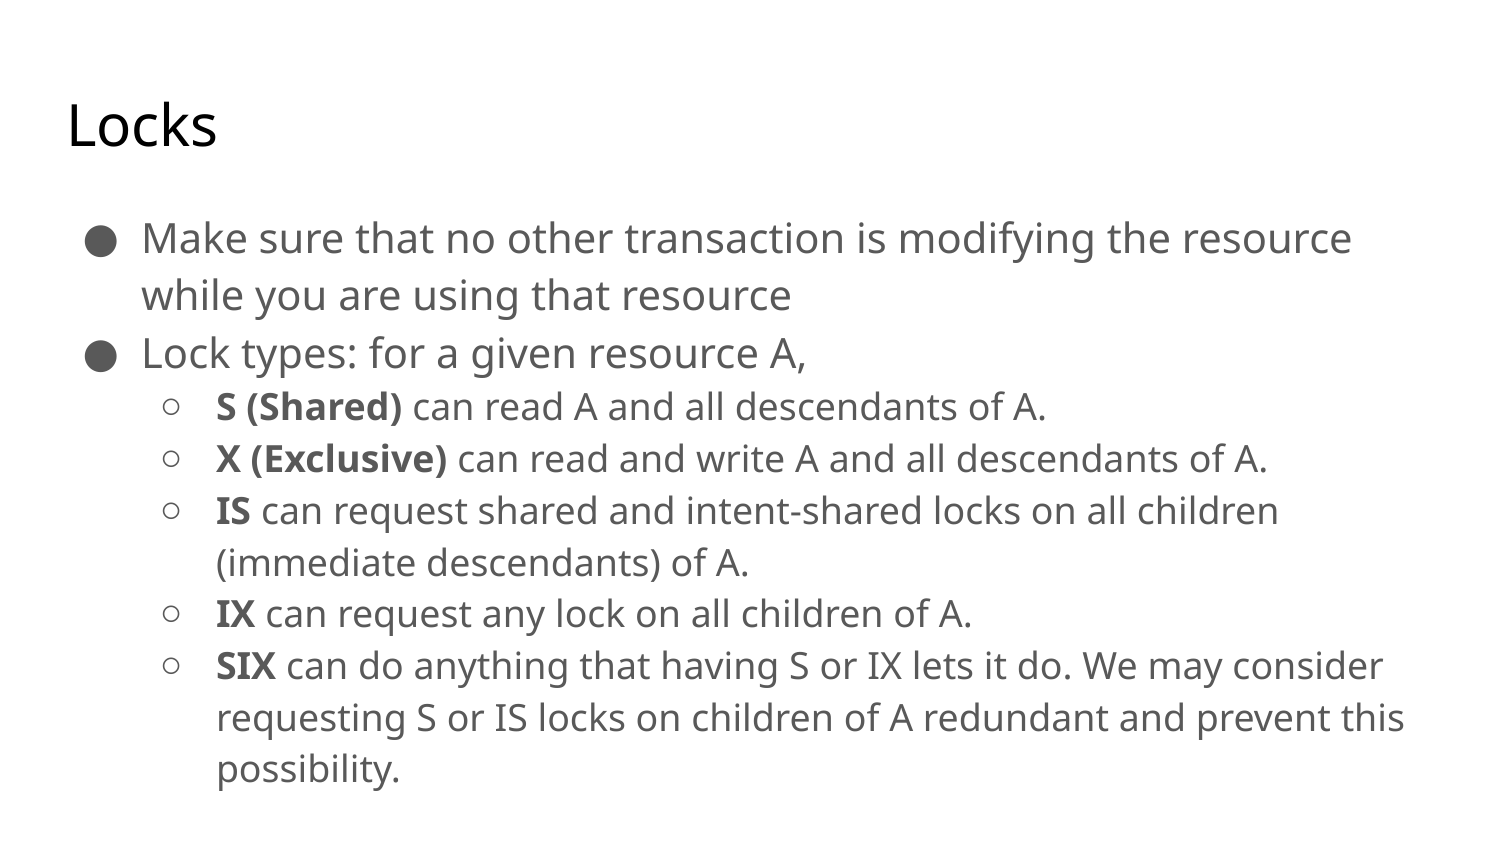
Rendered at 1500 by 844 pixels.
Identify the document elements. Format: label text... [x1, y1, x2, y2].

title Locks [51, 72, 1449, 167]
list Make sure that no other transaction is modifying the resource while you are using that resource Lock types: for a given resource A, S (Shared) can read A and all descendants of A. X (Exclusive) can read and write A and all descendants of A. IS can request shared and intent-shared locks on all children (immediate descendants) of A. IX can request any lock on all children of A. SIX can do anything that having S or IX lets it do. We may consider requesting S or IS locks on children of A redundant and prevent this possibility. [51, 189, 1478, 750]
